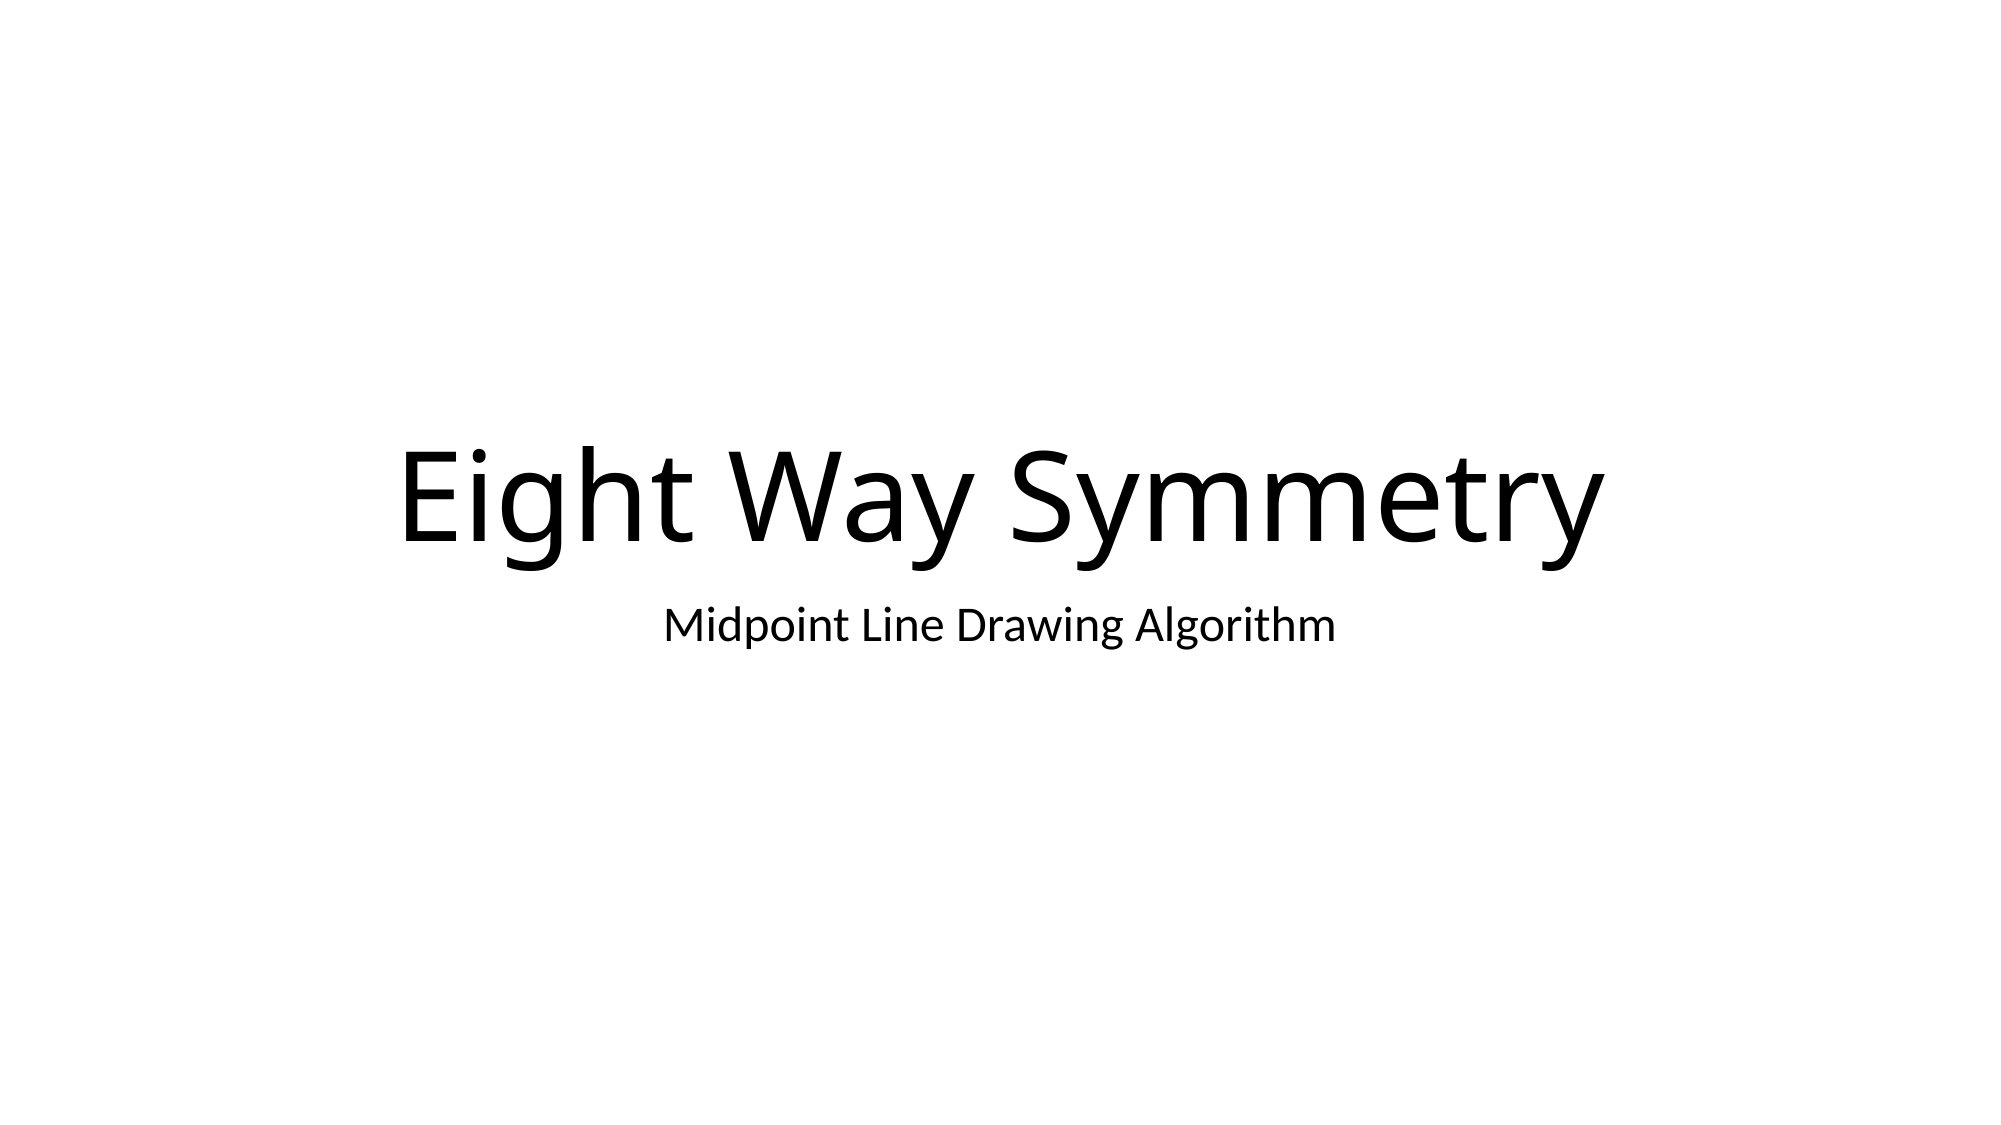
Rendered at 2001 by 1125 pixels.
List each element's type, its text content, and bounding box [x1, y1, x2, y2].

subtitle Midpoint Line Drawing Algorithm [249, 590, 1750, 863]
title Eight Way Symmetry [249, 184, 1750, 576]
